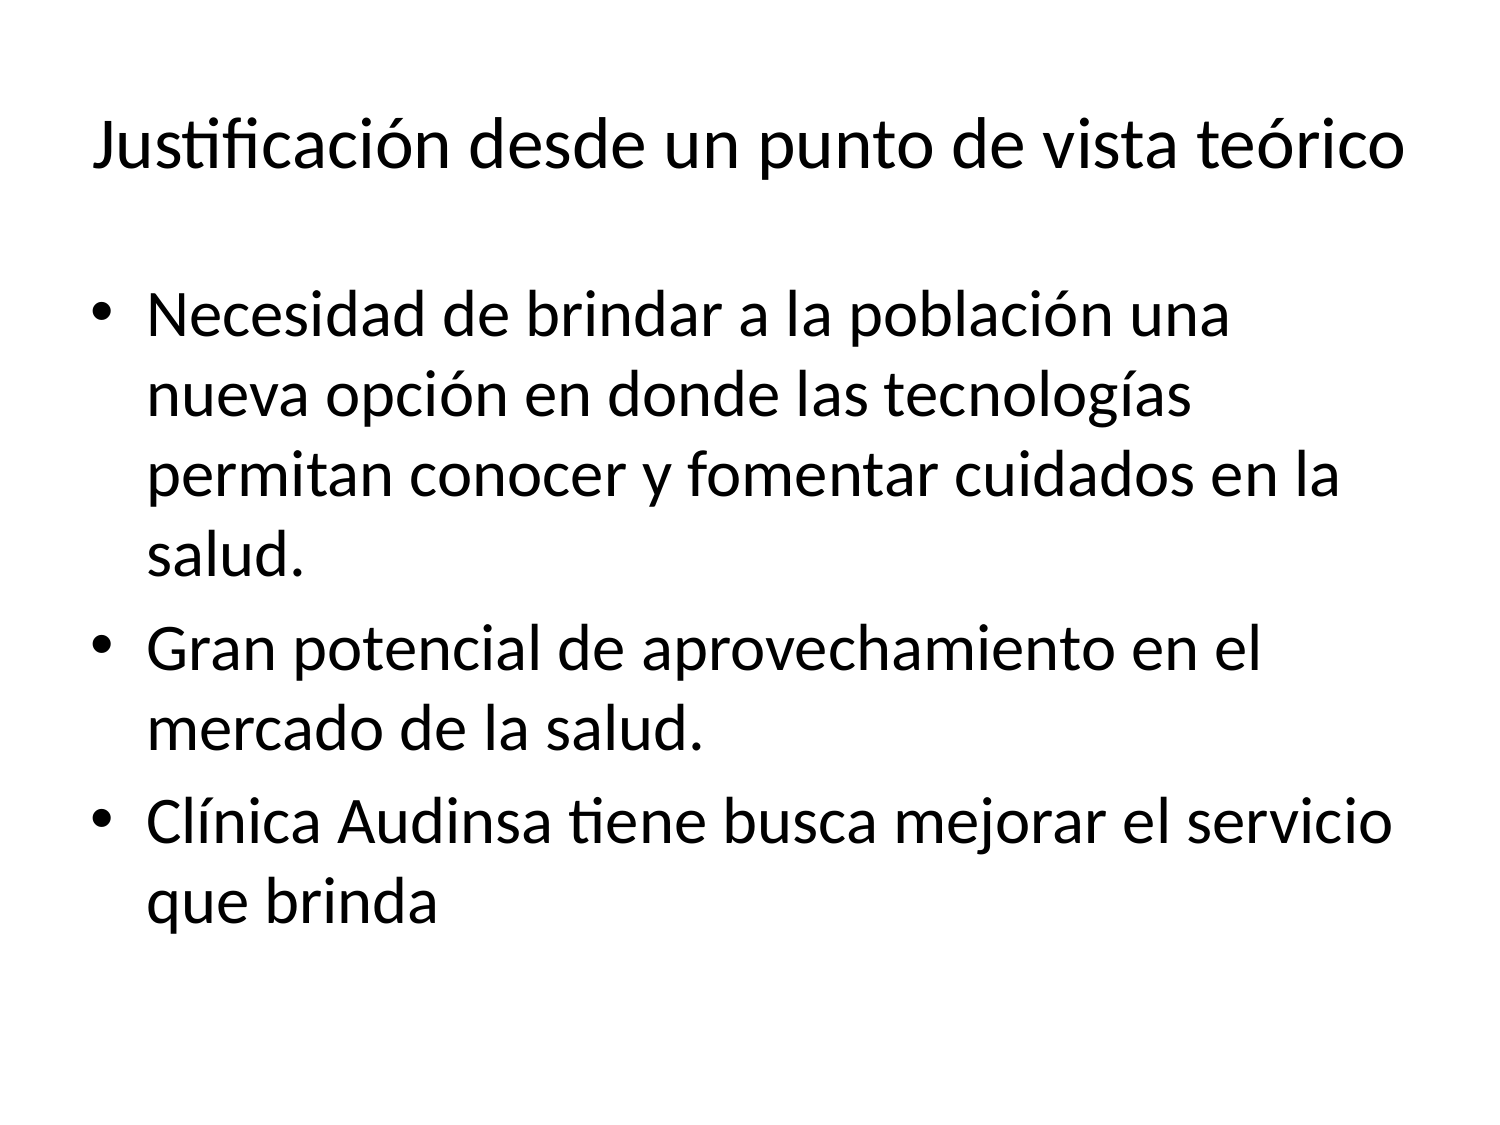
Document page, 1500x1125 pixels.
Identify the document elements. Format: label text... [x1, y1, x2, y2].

title Justificación desde un punto de vista teórico [75, 45, 1425, 233]
list Necesidad de brindar a la población una nueva opción en donde las tecnologías permitan conocer y fomentar cuidados en la salud. Gran potencial de aprovechamiento en el mercado de la salud. Clínica Audinsa tiene busca mejorar el servicio que brinda [75, 262, 1425, 1005]
